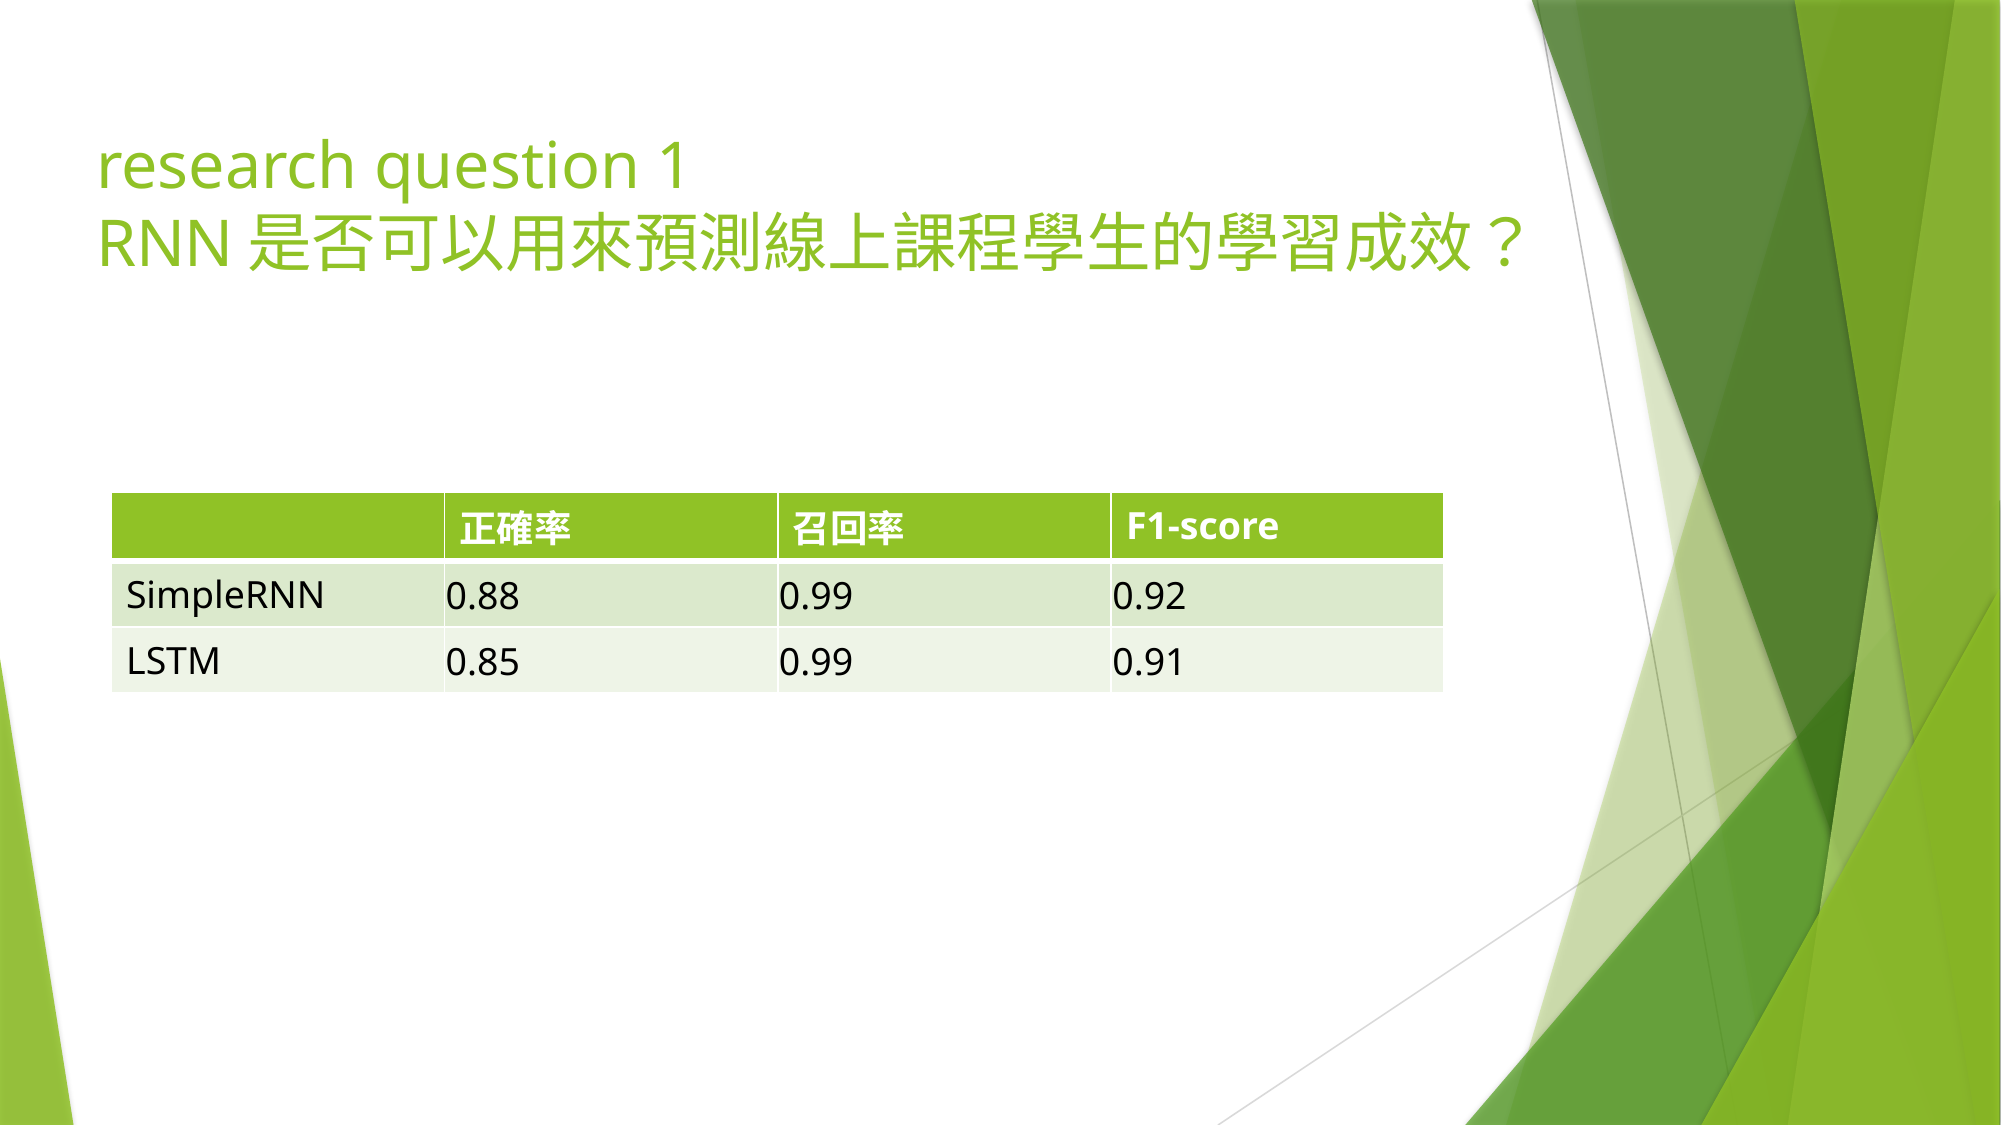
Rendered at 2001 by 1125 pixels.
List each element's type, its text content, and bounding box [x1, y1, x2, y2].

table_header 召回率 [779, 493, 1110, 558]
table_header F1-score [1112, 493, 1443, 558]
table_cell 0.85 [445, 628, 777, 692]
table_cell 0.92 [1112, 564, 1443, 626]
table_header 正確率 [445, 493, 777, 558]
table_header [112, 493, 444, 558]
title research question 1 RNN是否可以用來預測線上課程學生的學習成效？ [81, 116, 1584, 334]
table_cell 0.88 [445, 564, 777, 626]
table_cell SimpleRNN [112, 564, 444, 626]
table_cell 0.99 [779, 628, 1110, 692]
table_cell 0.91 [1112, 628, 1443, 692]
table_cell LSTM [112, 628, 444, 692]
table_cell 0.99 [779, 564, 1110, 626]
